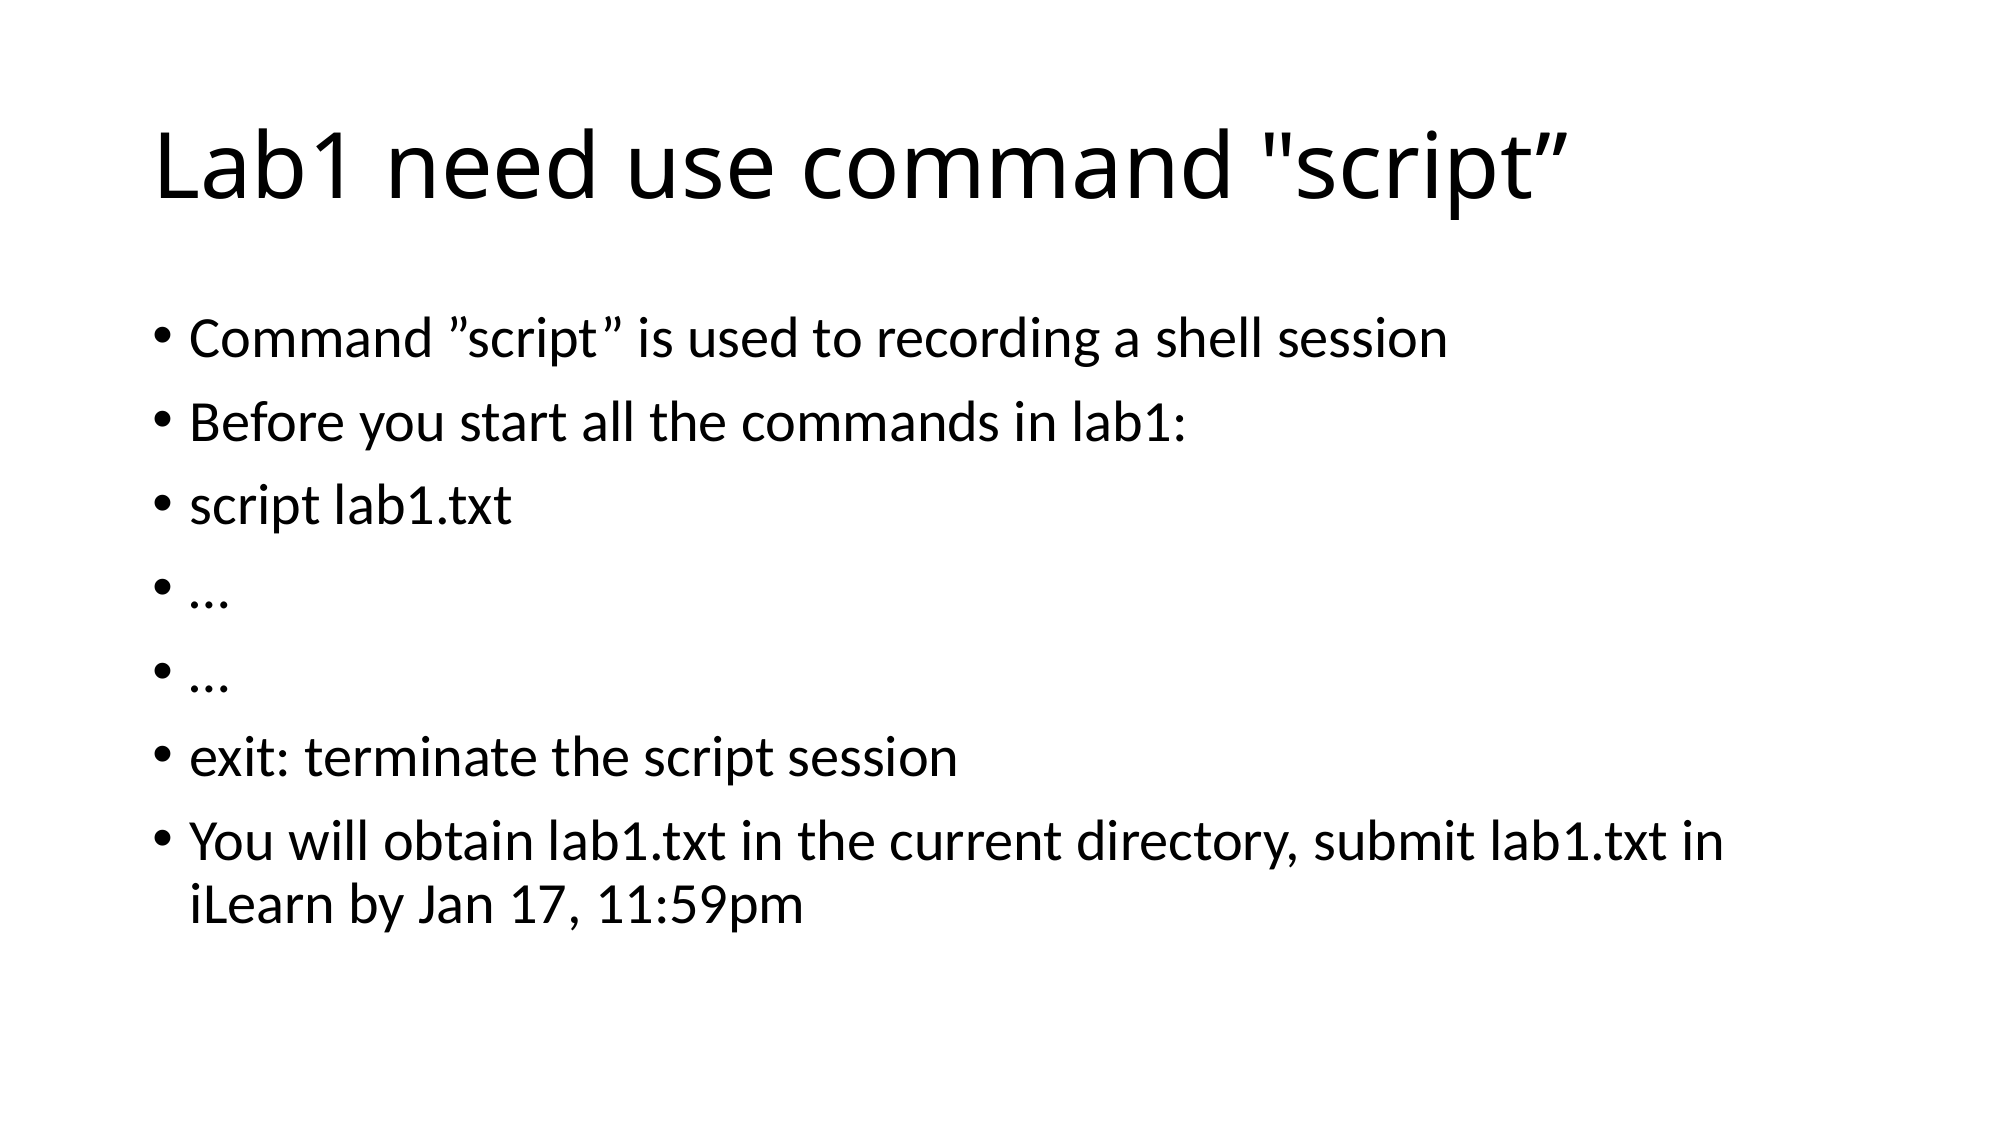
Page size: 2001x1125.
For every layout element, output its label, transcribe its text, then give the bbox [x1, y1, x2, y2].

title Lab1 need use command "script” [137, 59, 1863, 278]
list Command ”script” is used to recording a shell session Before you start all the commands in lab1: script lab1.txt … … exit: terminate the script session You will obtain lab1.txt in the current directory, submit lab1.txt in iLearn by Jan 17, 11:59pm [137, 299, 1863, 1014]
